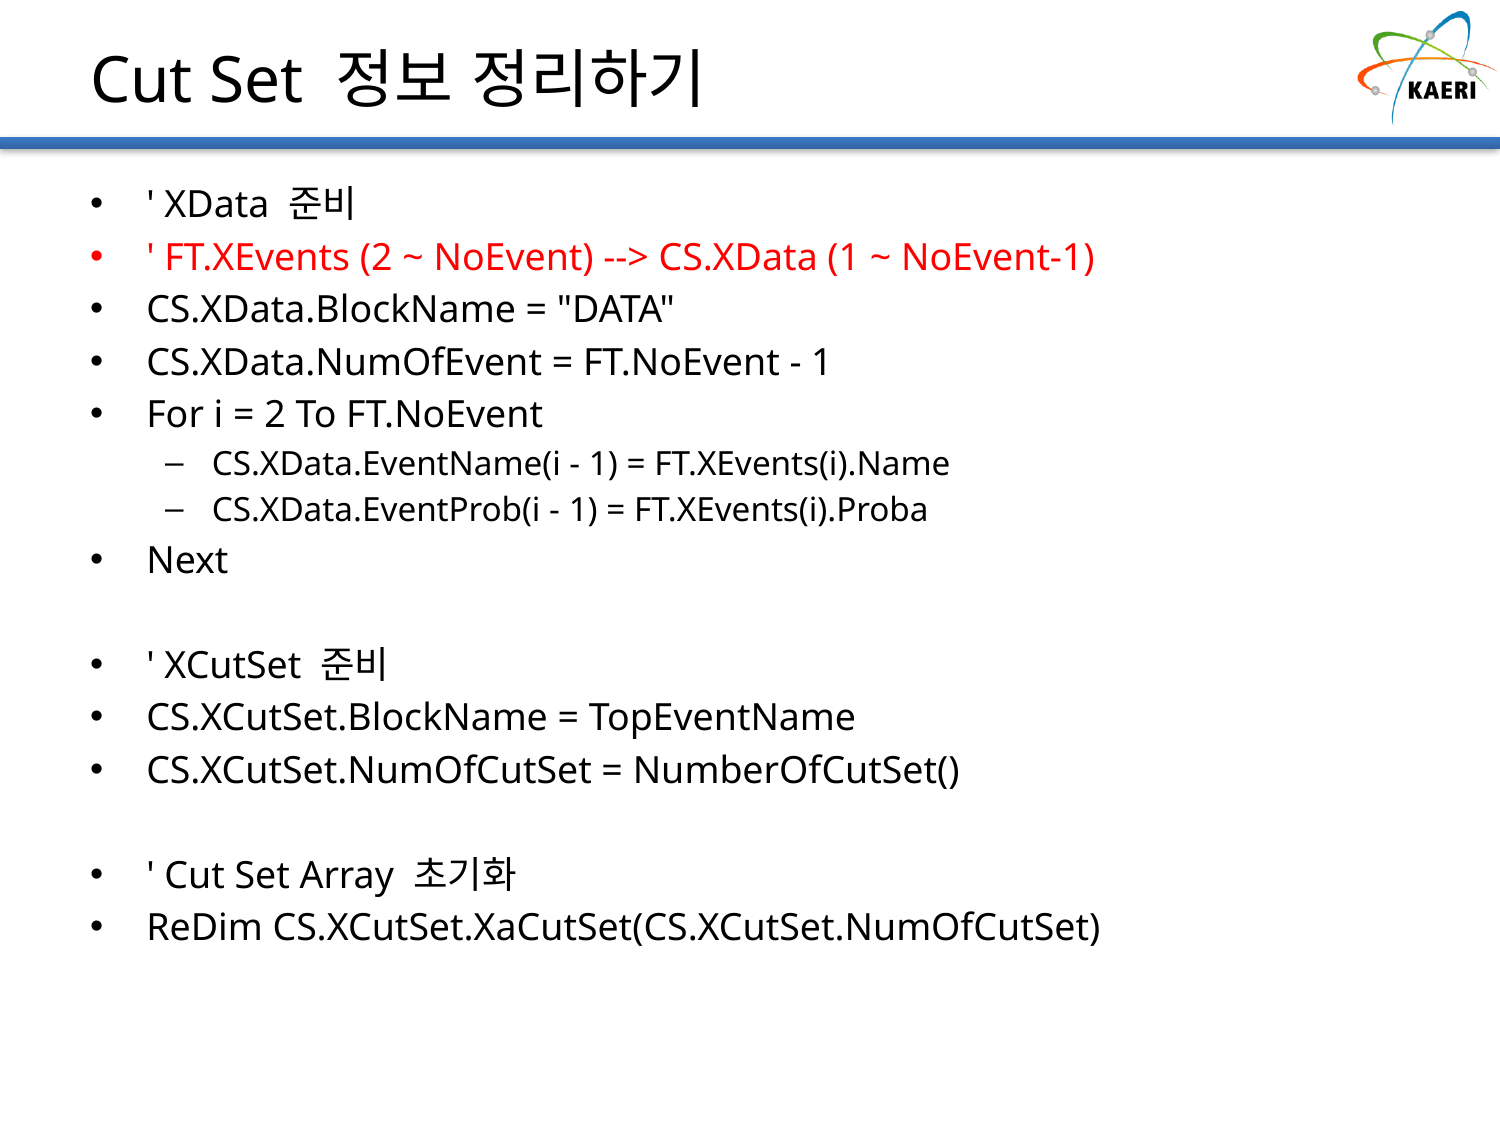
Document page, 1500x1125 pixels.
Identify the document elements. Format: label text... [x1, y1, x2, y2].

picture [1357, 11, 1500, 126]
title Cut Set 정보 정리하기 [75, 30, 1425, 124]
list ' XData 준비 ' FT.XEvents (2 ~ NoEvent) --> CS.XData (1 ~ NoEvent-1) CS.XData.BlockName = "DATA" CS.XData.NumOfEvent = FT.NoEvent - 1 For i = 2 To FT.NoEvent CS.XData.EventName(i - 1) = FT.XEvents(i).Name CS.XData.EventProb(i - 1) = FT.XEvents(i).Proba Next ' XCutSet 준비 CS.XCutSet.BlockName = TopEventName CS.XCutSet.NumOfCutSet = NumberOfCutSet() ' Cut Set Array 초기화 ReDim CS.XCutSet.XaCutSet(CS.XCutSet.NumOfCutSet) [75, 172, 1425, 1005]
